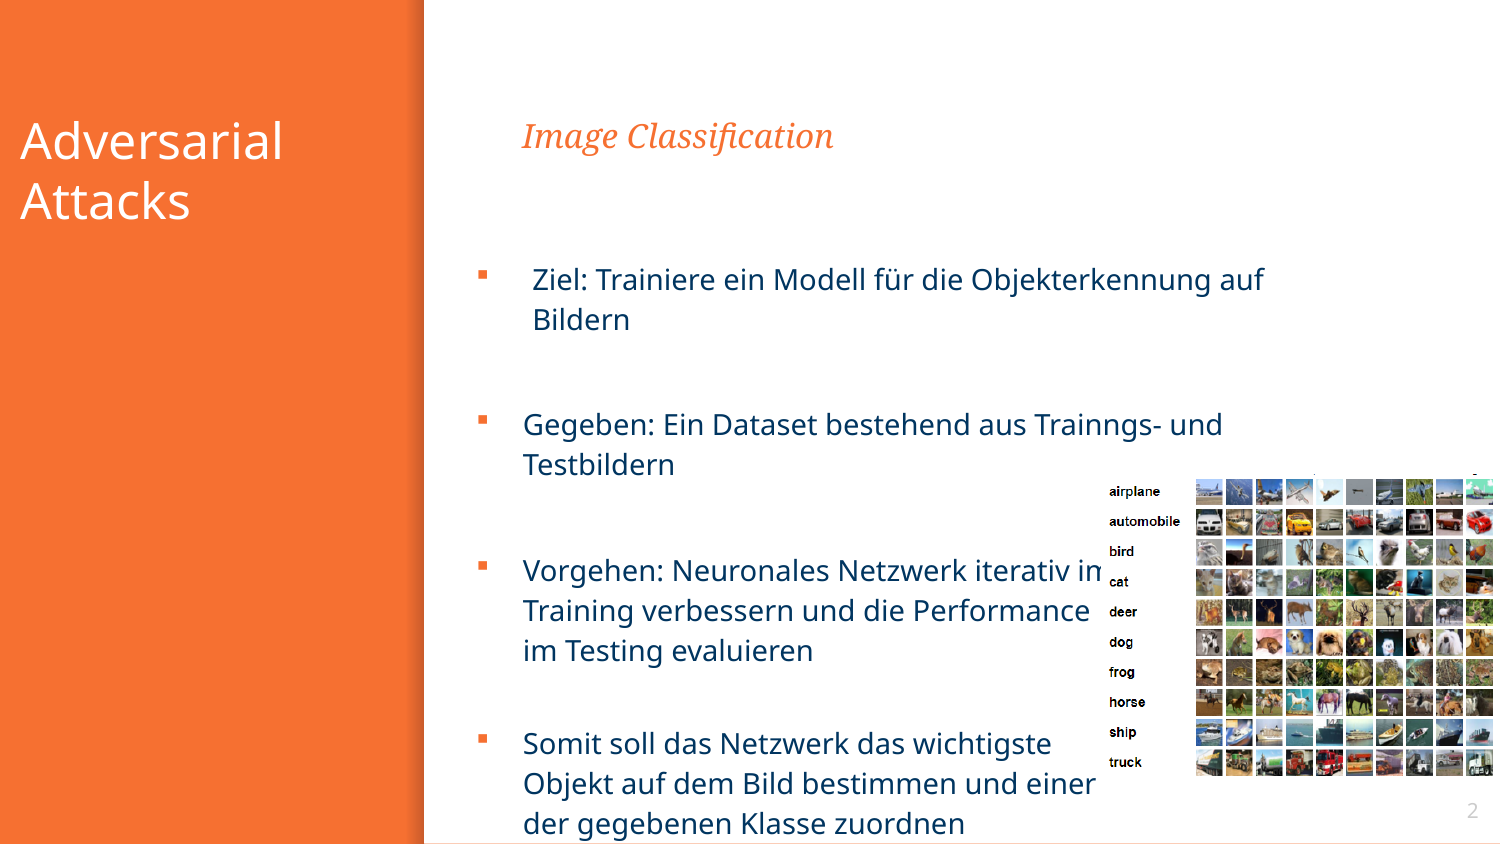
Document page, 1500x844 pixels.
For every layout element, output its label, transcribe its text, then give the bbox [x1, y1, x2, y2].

picture [1101, 473, 1500, 780]
list Image Classification [506, 94, 1425, 293]
title Adversarial Attacks [5, 94, 409, 748]
slide_number 2 [1403, 787, 1494, 844]
list Ziel: Trainiere ein Modell für die Objekterkennung auf Bildern Gegeben: Ein Dataset bestehend aus Trainngs- und Testbildern Vorgehen: Neuronales Netzwerk iterativ im Training verbessern und die Performance im Testing evaluieren Somit soll das Netzwerk das wichtigste Objekt auf dem Bild bestimmen und einer der gegebenen Klasse zuordnen [461, 240, 1380, 660]
